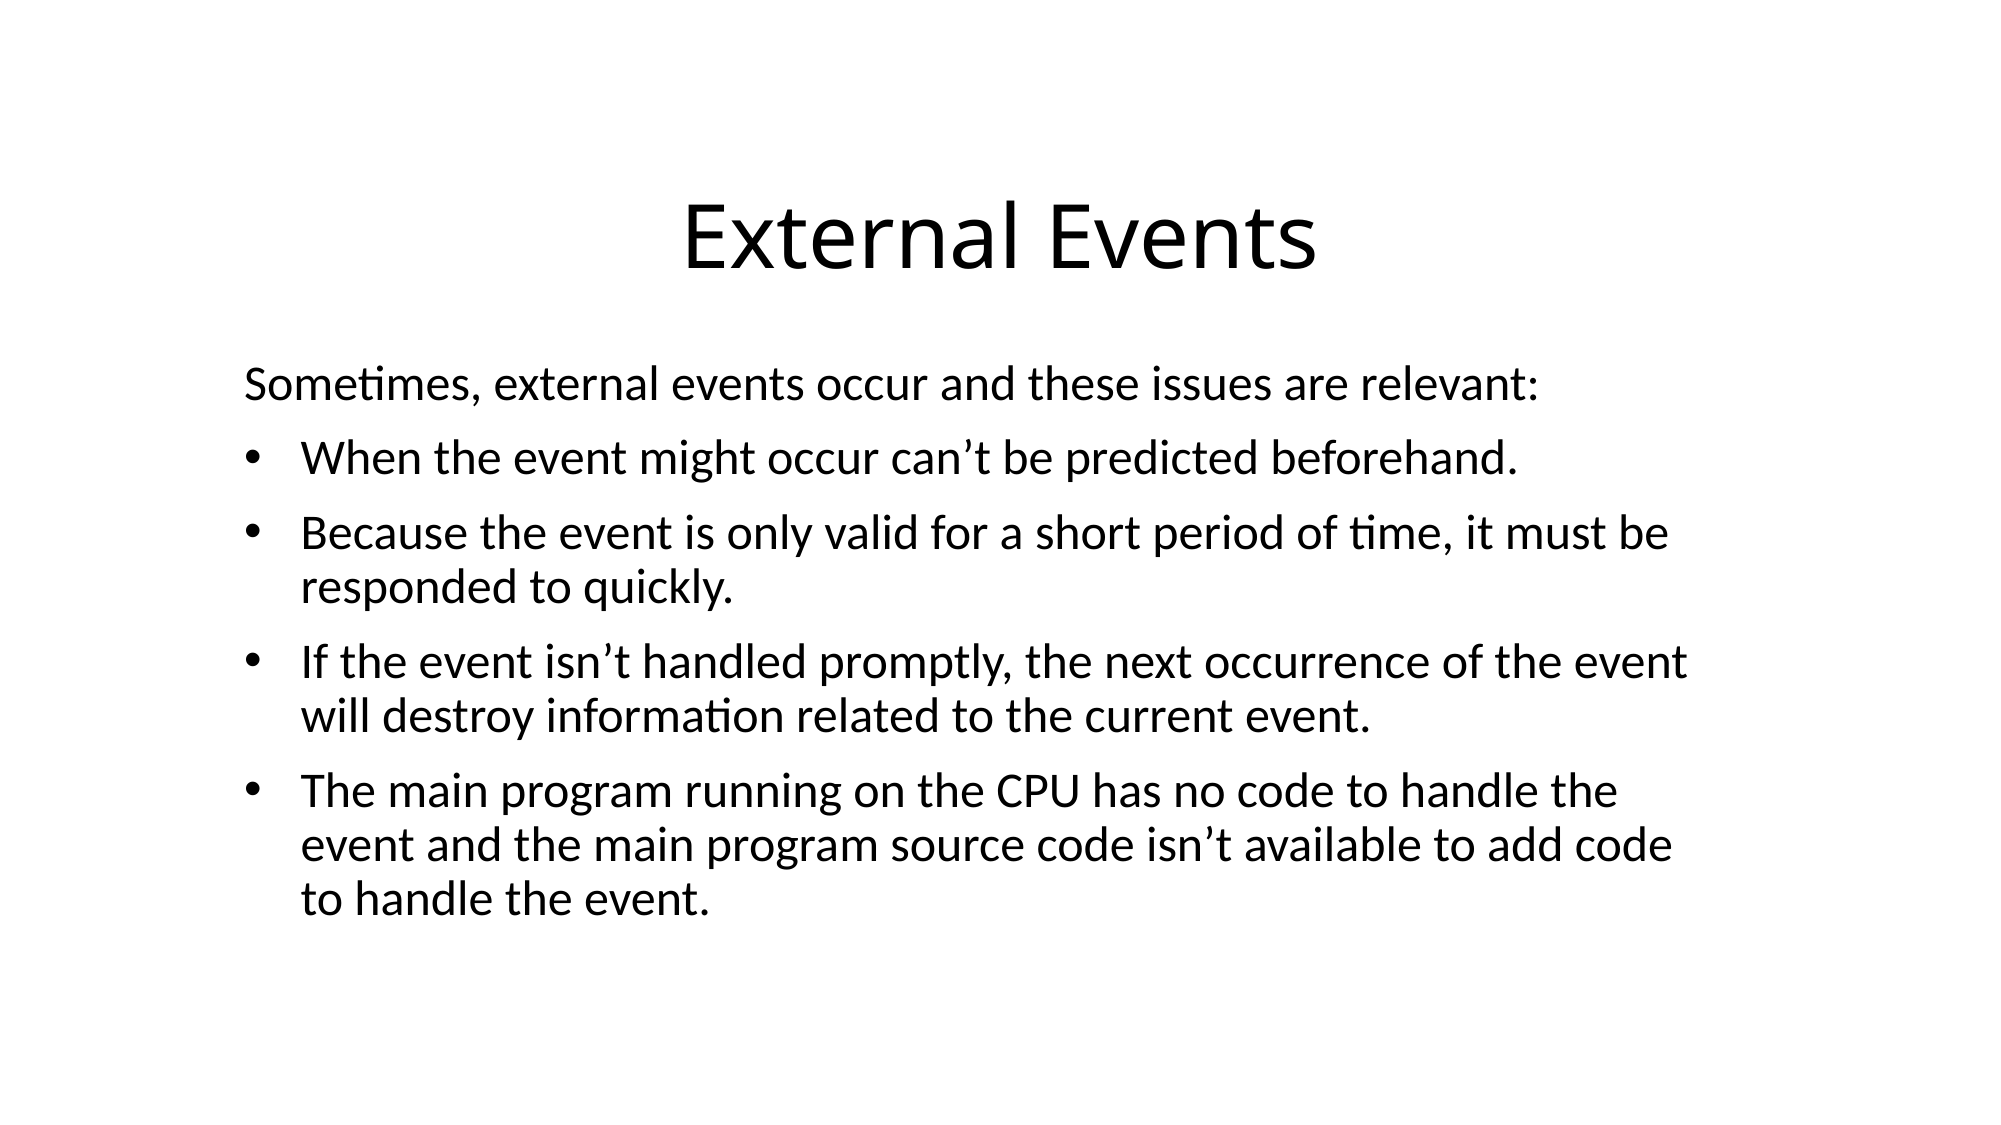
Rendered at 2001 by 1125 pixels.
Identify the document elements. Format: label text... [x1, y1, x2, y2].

title External Events [249, 184, 1750, 296]
subtitle Sometimes, external events occur and these issues are relevant: When the event might occur can’t be predicted beforehand. Because the event is only valid for a short period of time, it must be responded to quickly. If the event isn’t handled promptly, the next occurrence of the event will destroy information related to the current event. The main program running on the CPU has no code to handle the event and the main program source code isn’t available to add code to handle the event. [229, 349, 1730, 1055]
